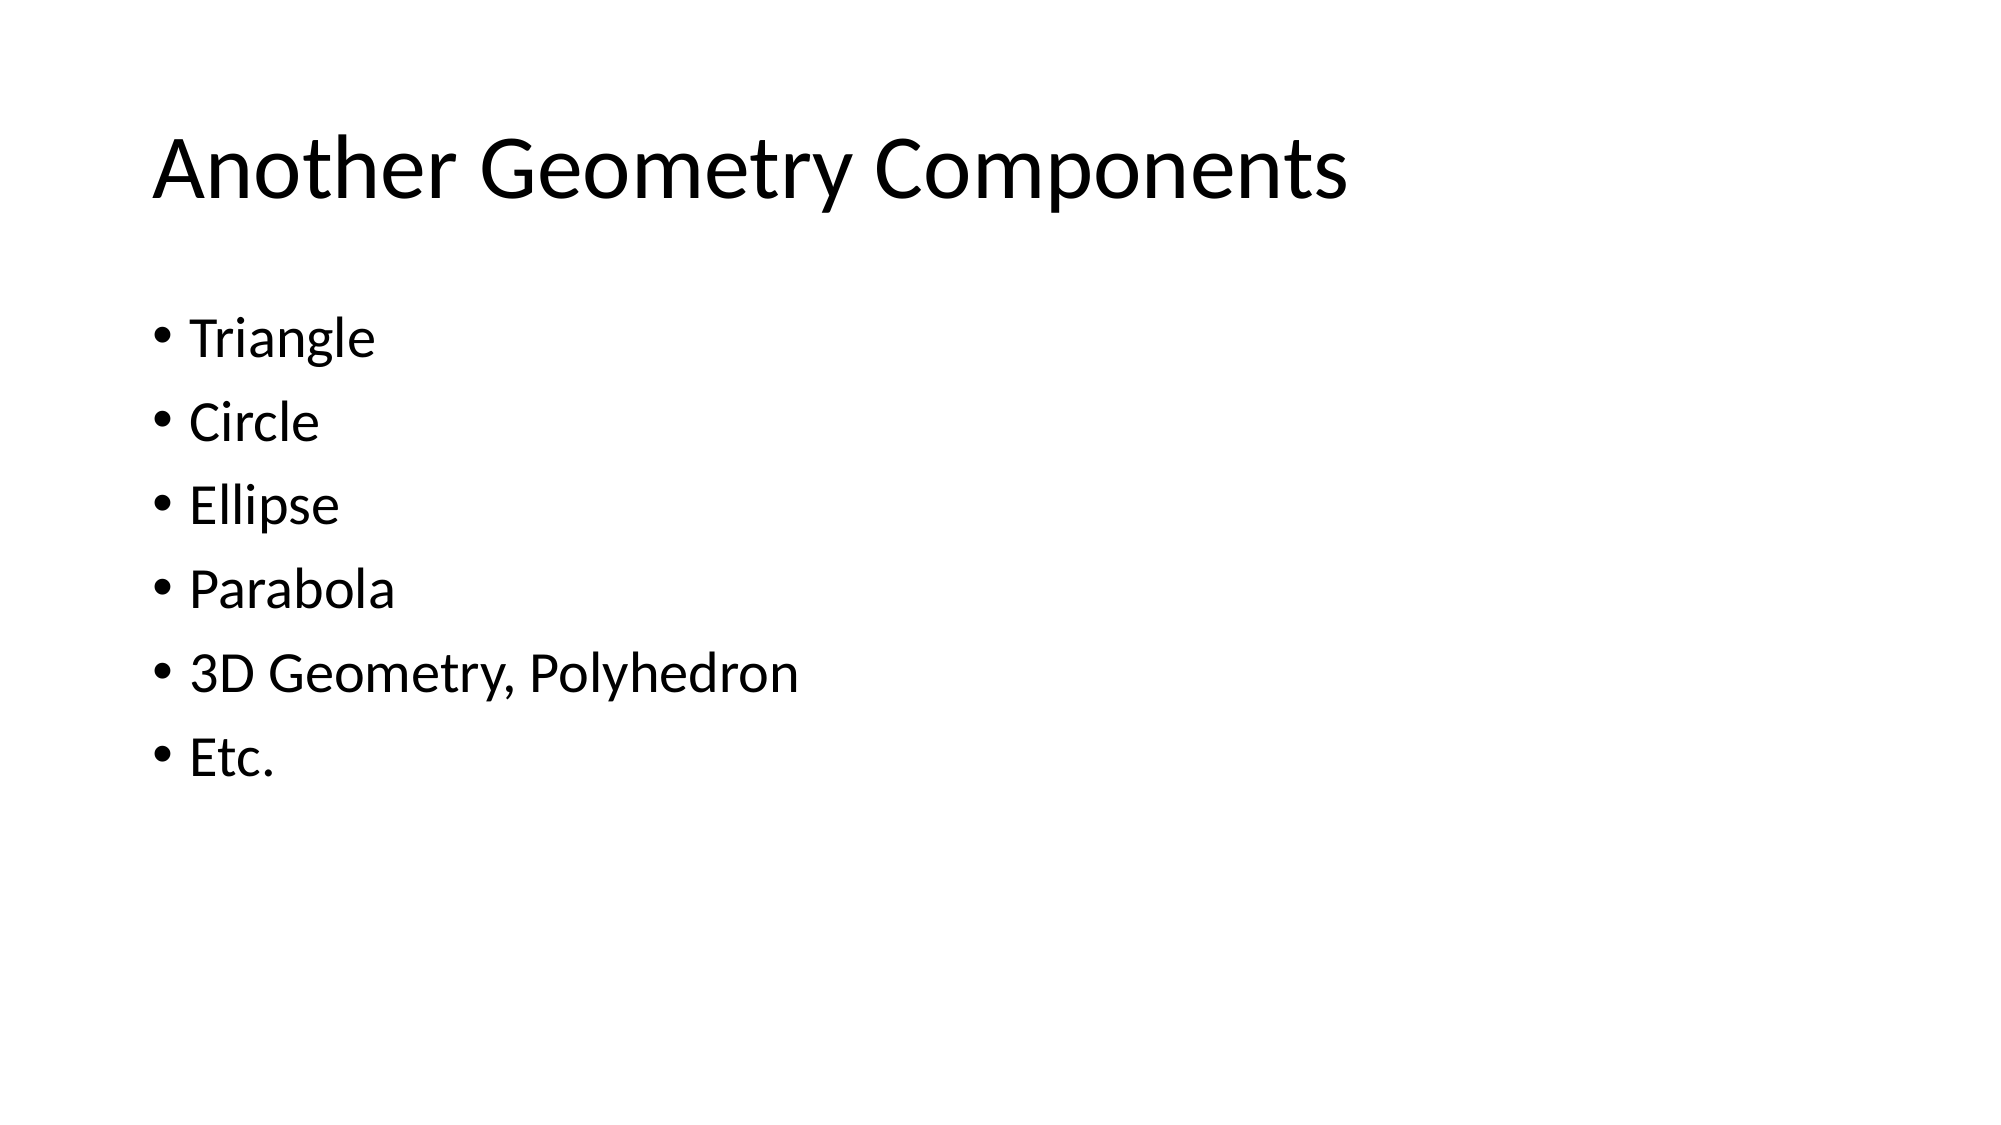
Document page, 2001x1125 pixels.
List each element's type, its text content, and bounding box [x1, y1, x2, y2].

title Another Geometry Components [137, 59, 1863, 278]
list Triangle Circle Ellipse Parabola 3D Geometry, Polyhedron Etc. [137, 299, 1863, 1014]
